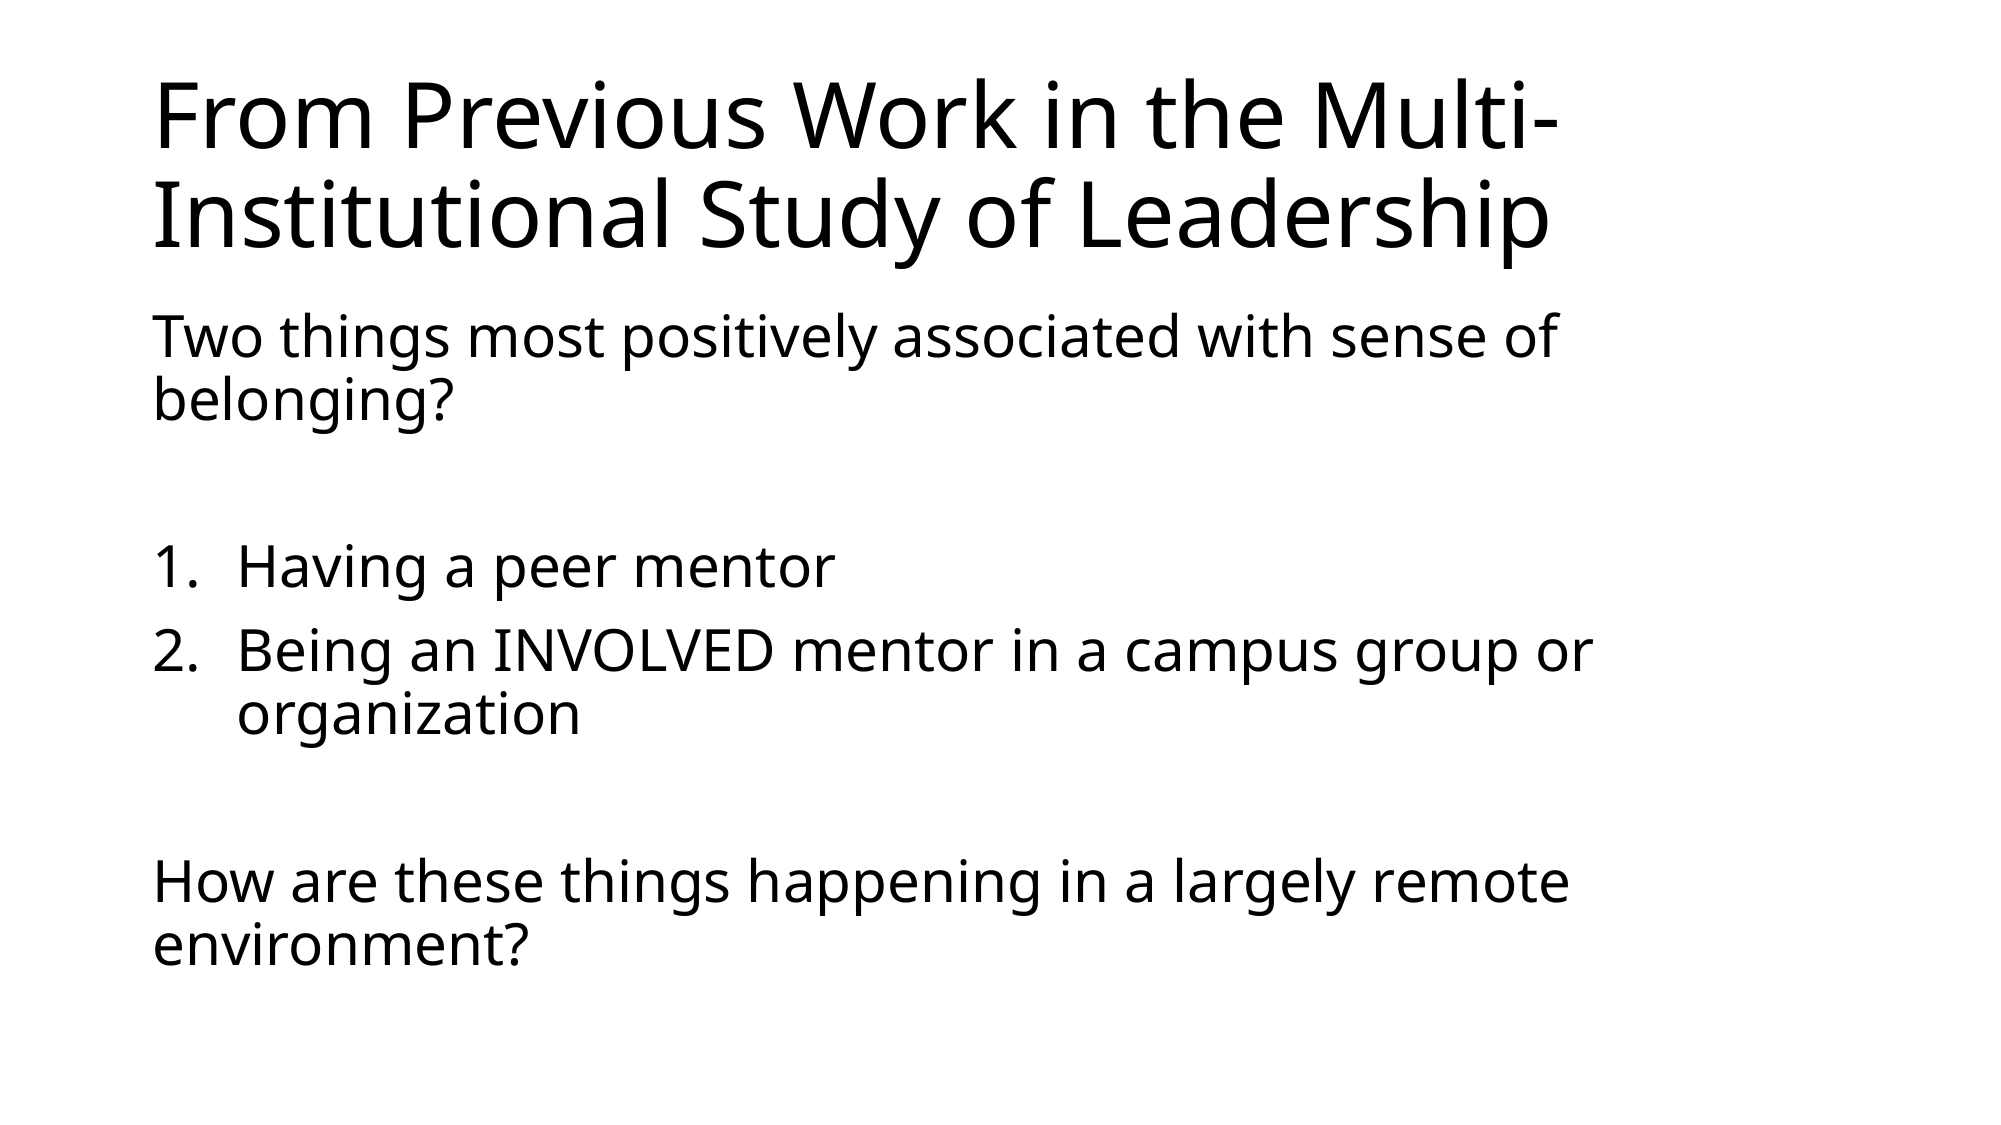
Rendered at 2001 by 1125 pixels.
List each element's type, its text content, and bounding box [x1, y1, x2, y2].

title From Previous Work in the Multi-Institutional Study of Leadership [137, 59, 1863, 278]
list Two things most positively associated with sense of belonging? Having a peer mentor Being an INVOLVED mentor in a campus group or organization How are these things happening in a largely remote environment? [137, 299, 1863, 1014]
